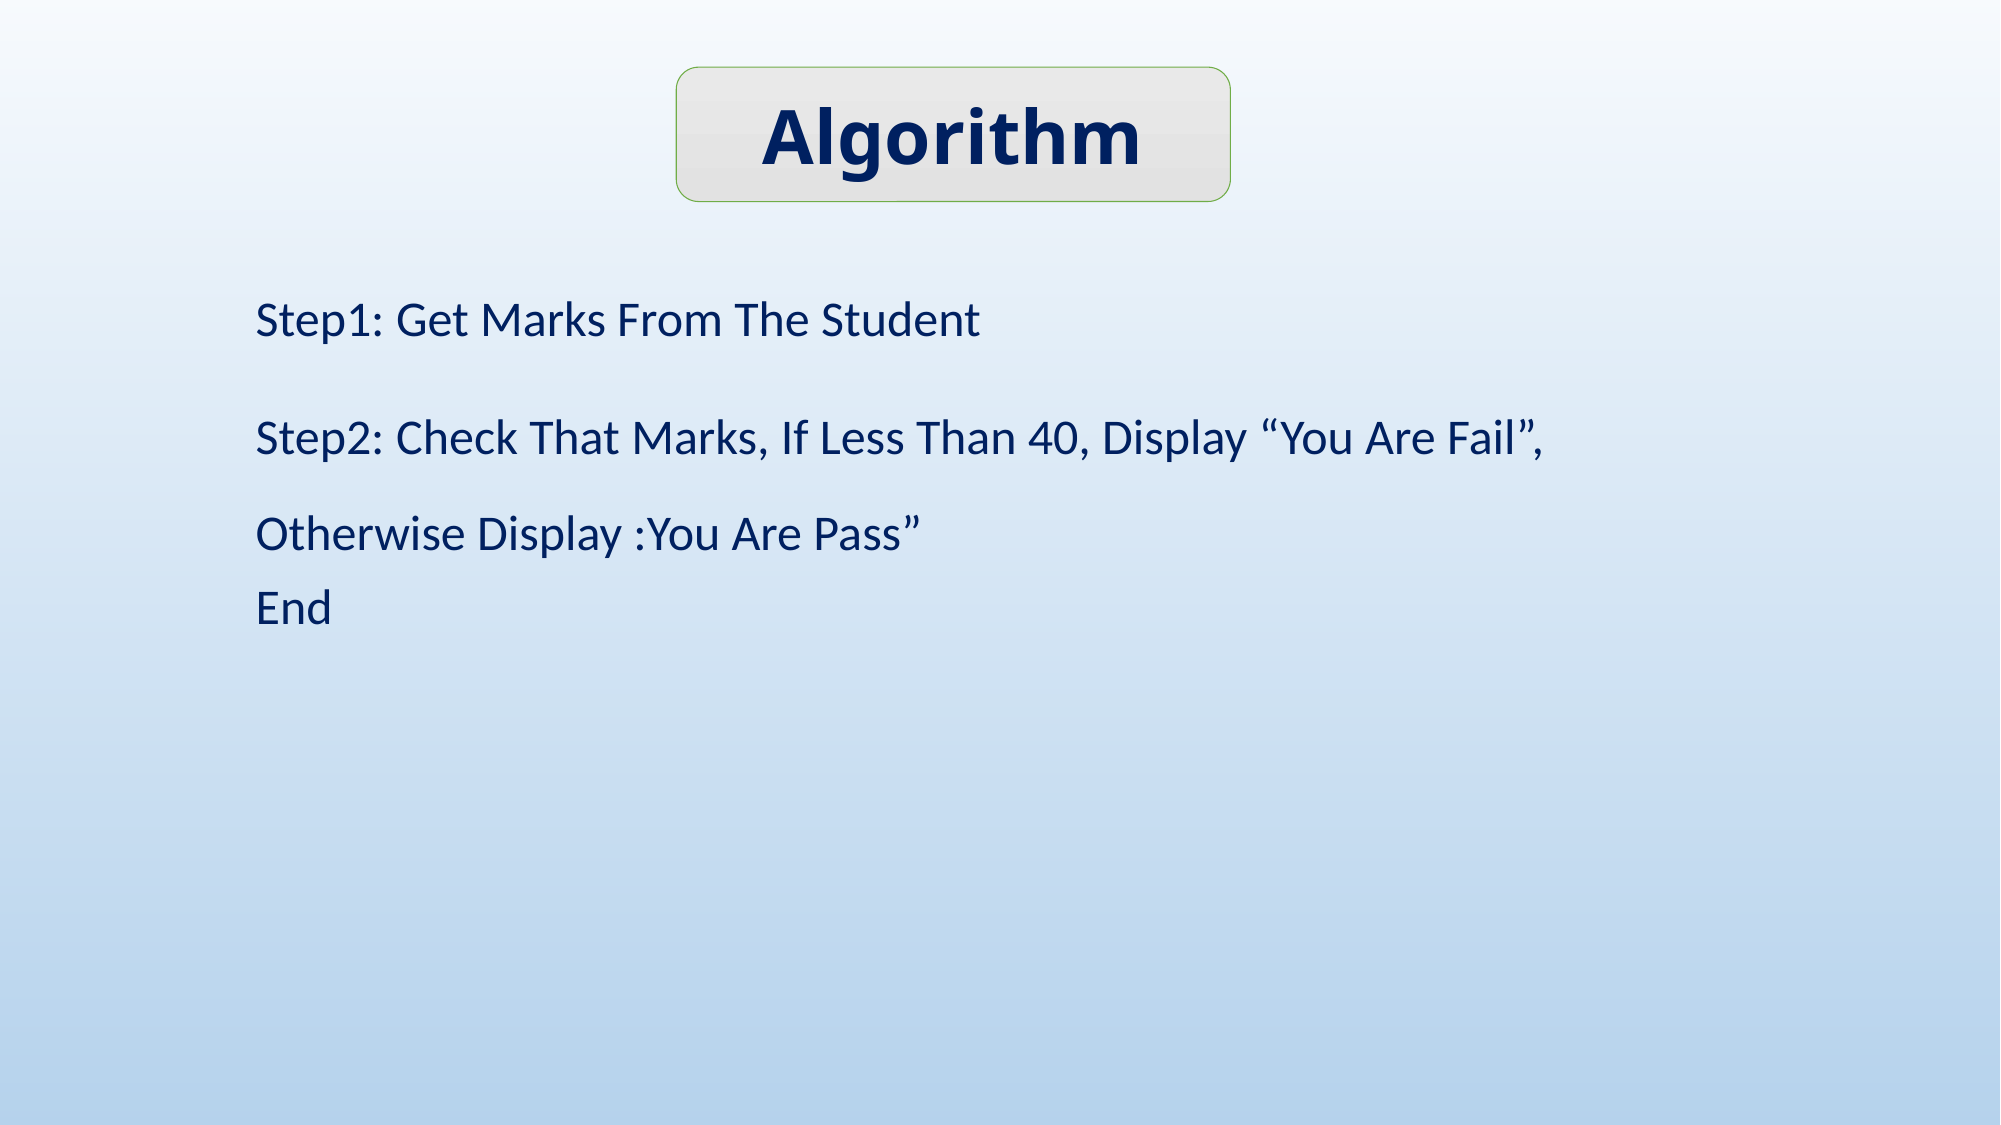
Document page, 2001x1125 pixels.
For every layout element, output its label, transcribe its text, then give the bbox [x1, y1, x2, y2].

subtitle Step1: Get Marks From The Student Step2: Check That Marks, If Less Than 40, Display “You Are Fail”, Otherwise Display :You Are Pass” End [240, 286, 1741, 737]
text_box Algorithm [675, 66, 1231, 203]
